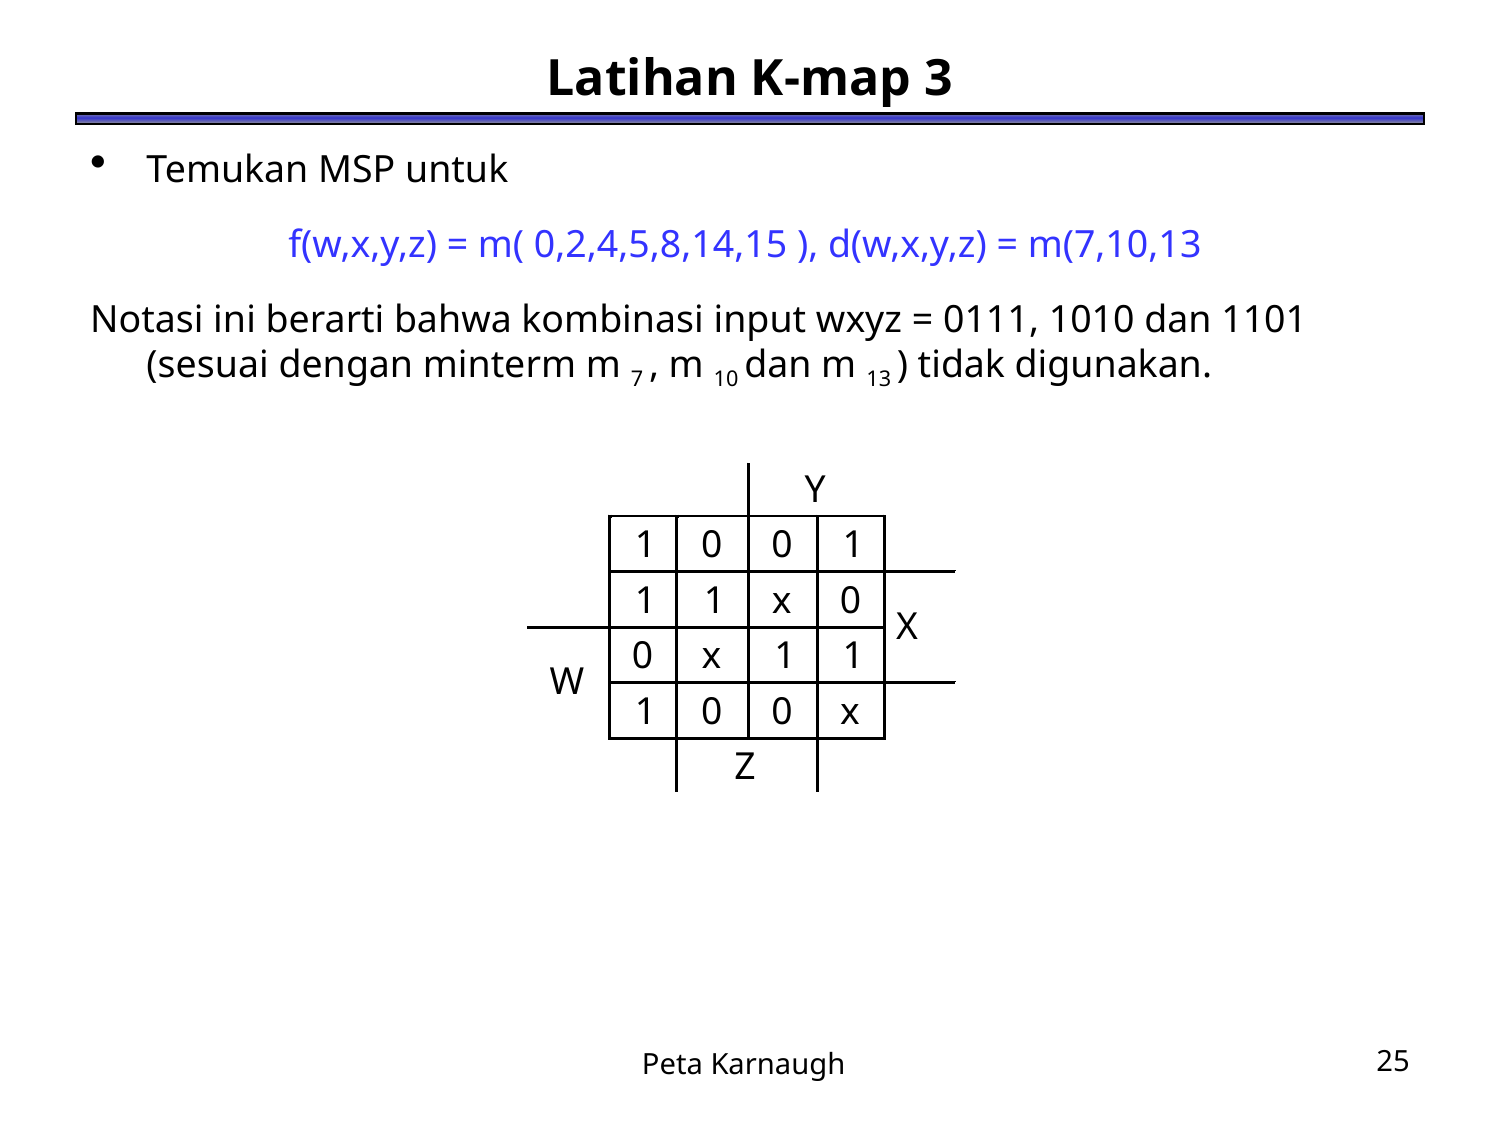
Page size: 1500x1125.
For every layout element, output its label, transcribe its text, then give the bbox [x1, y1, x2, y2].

slide_number 25 [1112, 1025, 1425, 1100]
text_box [512, 462, 985, 824]
list Temukan MSP untuk f(w,x,y,z) = m( 0,2,4,5,8,14,15 ), d(w,x,y,z) = m(7,10,13 Notasi ini berarti bahwa kombinasi input wxyz = 0111, 1010 dan 1101 (sesuai dengan minterm m 7 , m 10 dan m 13 ) tidak digunakan. [75, 137, 1425, 988]
footer Peta Karnaugh [450, 1025, 1038, 1100]
title Latihan K-map 3 [75, 37, 1425, 113]
